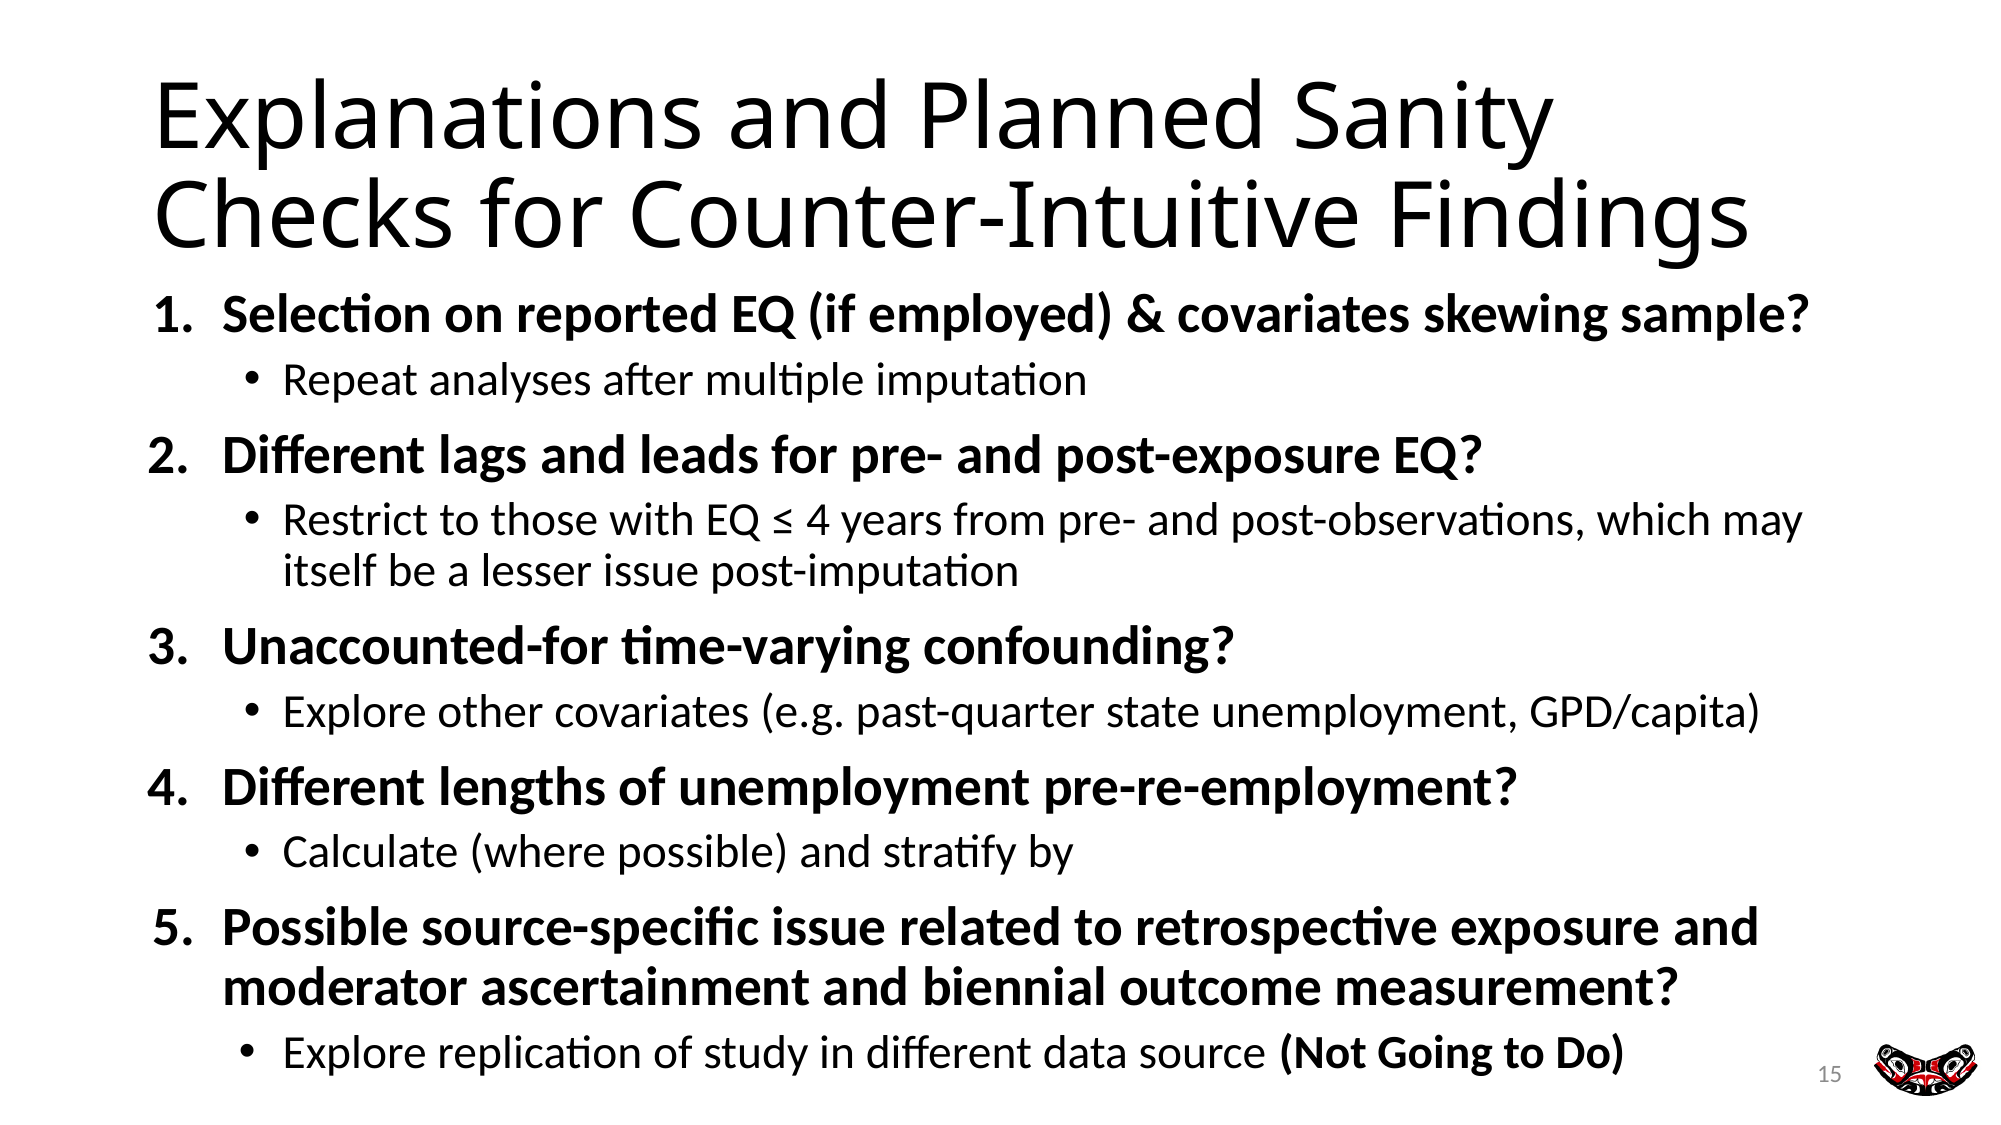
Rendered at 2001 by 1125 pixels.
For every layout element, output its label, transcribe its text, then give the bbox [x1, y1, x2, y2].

title Explanations and Planned Sanity Checks for Counter-Intuitive Findings [137, 59, 1863, 277]
list Selection on reported EQ (if employed) & covariates skewing sample? Repeat analyses after multiple imputation Different lags and leads for pre- and post-exposure EQ? Restrict to those with EQ ≤ 4 years from pre- and post-observations, which may itself be a lesser issue post-imputation Unaccounted-for time-varying confounding? Explore other covariates (e.g. past-quarter state unemployment, GPD/capita) Different lengths of unemployment pre-re-employment? Calculate (where possible) and stratify by Possible source-specific issue related to retrospective exposure and moderator ascertainment and biennial outcome measurement? Explore replication of study in different data source (Not Going to Do) [132, 277, 1863, 1103]
slide_number 15 [1412, 1042, 1858, 1103]
picture [1863, 1043, 2000, 1101]
